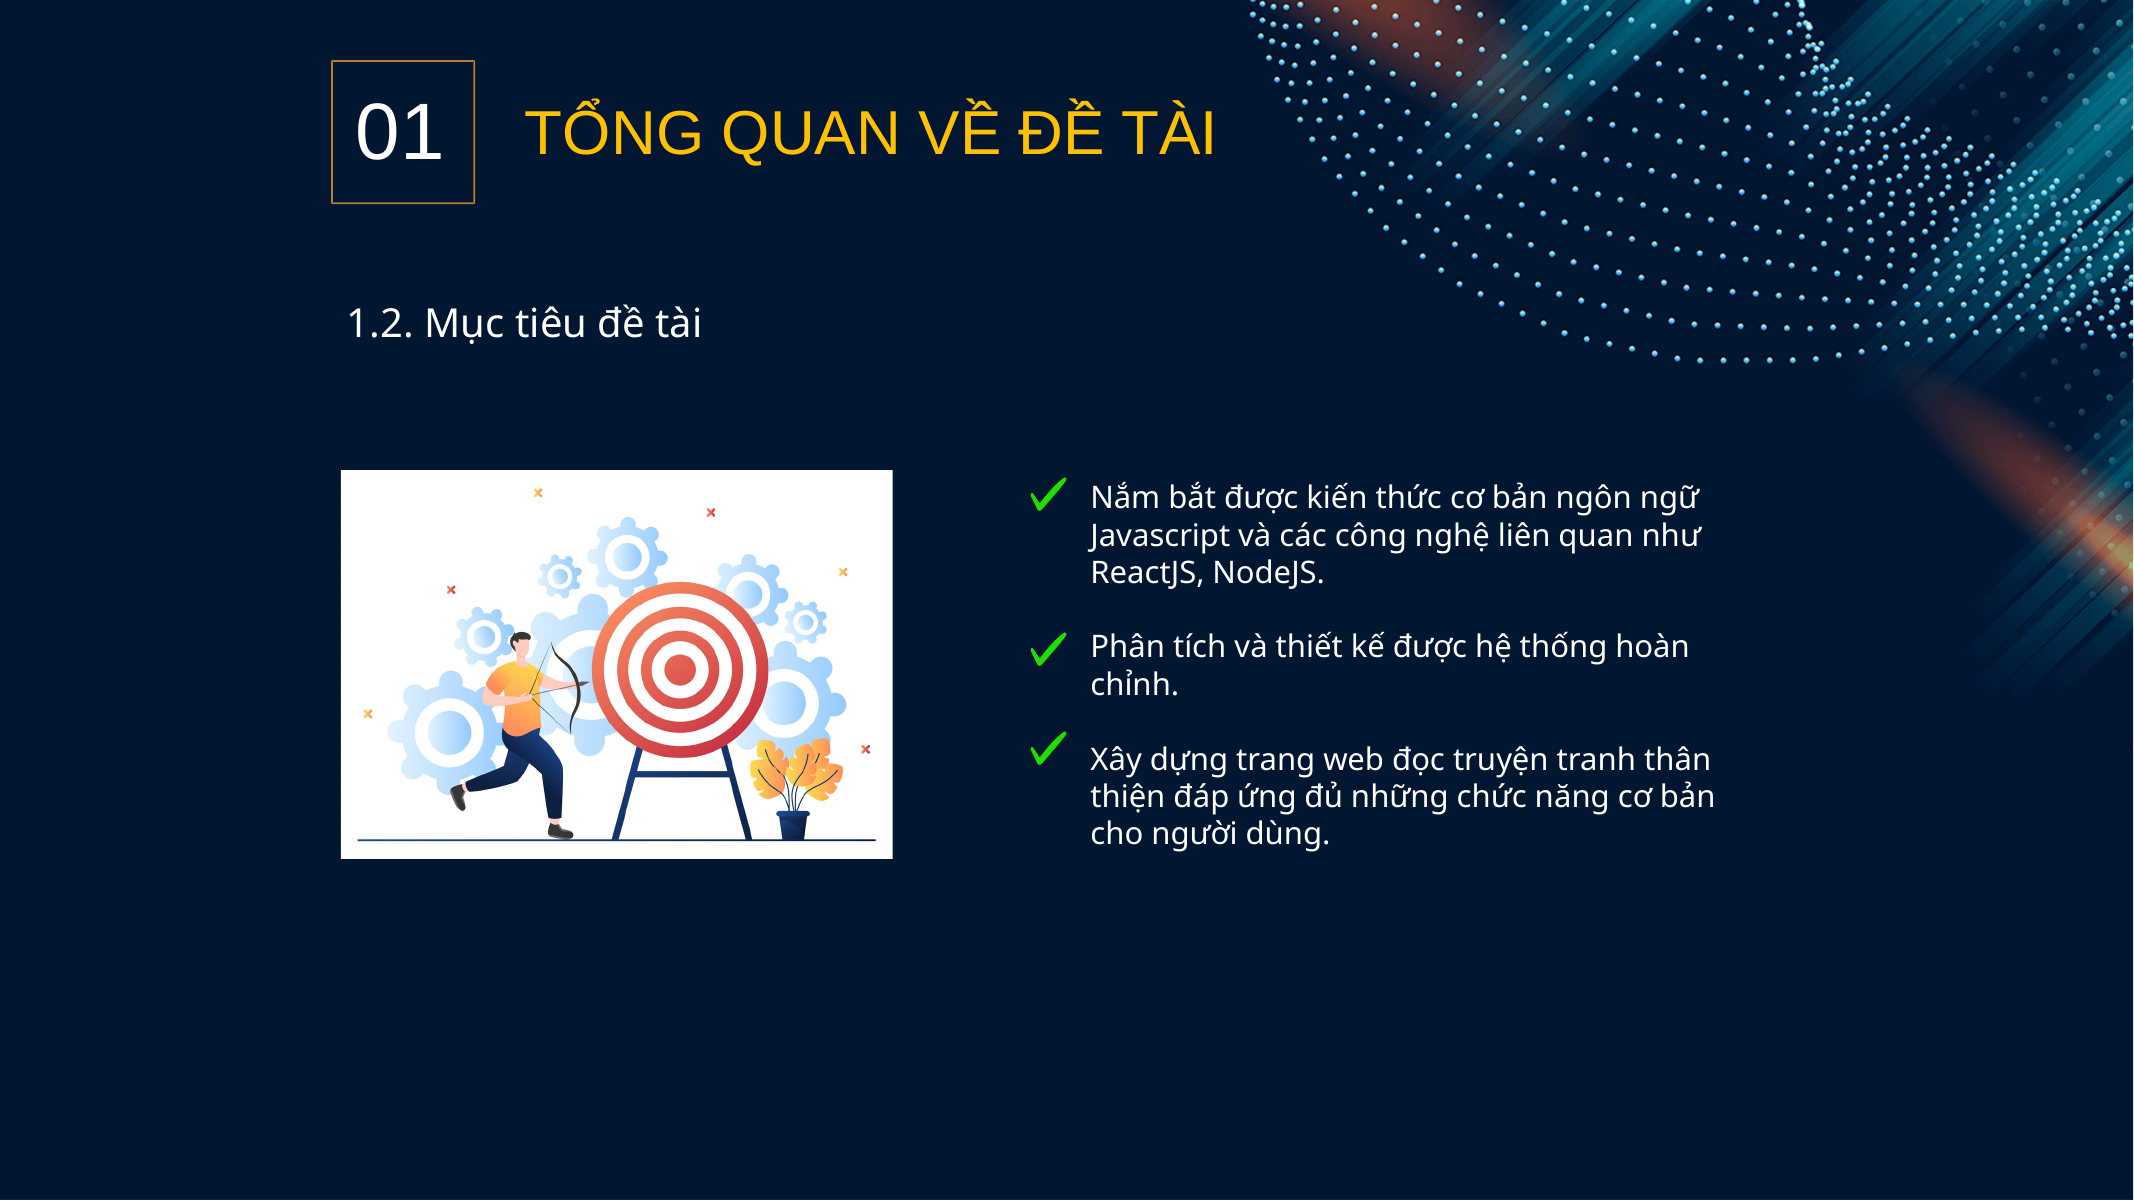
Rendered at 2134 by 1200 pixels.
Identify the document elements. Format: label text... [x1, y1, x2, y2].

text_box [1030, 477, 1067, 511]
text_box [0, 0, 2134, 1200]
text_box 1.2. Mục tiêu đề tài [346, 297, 750, 346]
text_box Nắm bắt được kiến thức cơ bản ngôn ngữ Javascript và các công nghệ liên quan như ReactJS, NodeJS. Phân tích và thiết kế được hệ thống hoàn chỉnh. Xây dựng trang web đọc truyện tranh thân thiện đáp ứng đủ những chức năng cơ bản cho người dùng. [1090, 477, 1721, 889]
text_box [340, 470, 893, 859]
text_box TỔNG QUAN VỀ ĐỀ TÀI [524, 92, 1721, 167]
text_box [1030, 731, 1067, 765]
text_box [330, 59, 476, 205]
text_box [1030, 632, 1067, 666]
